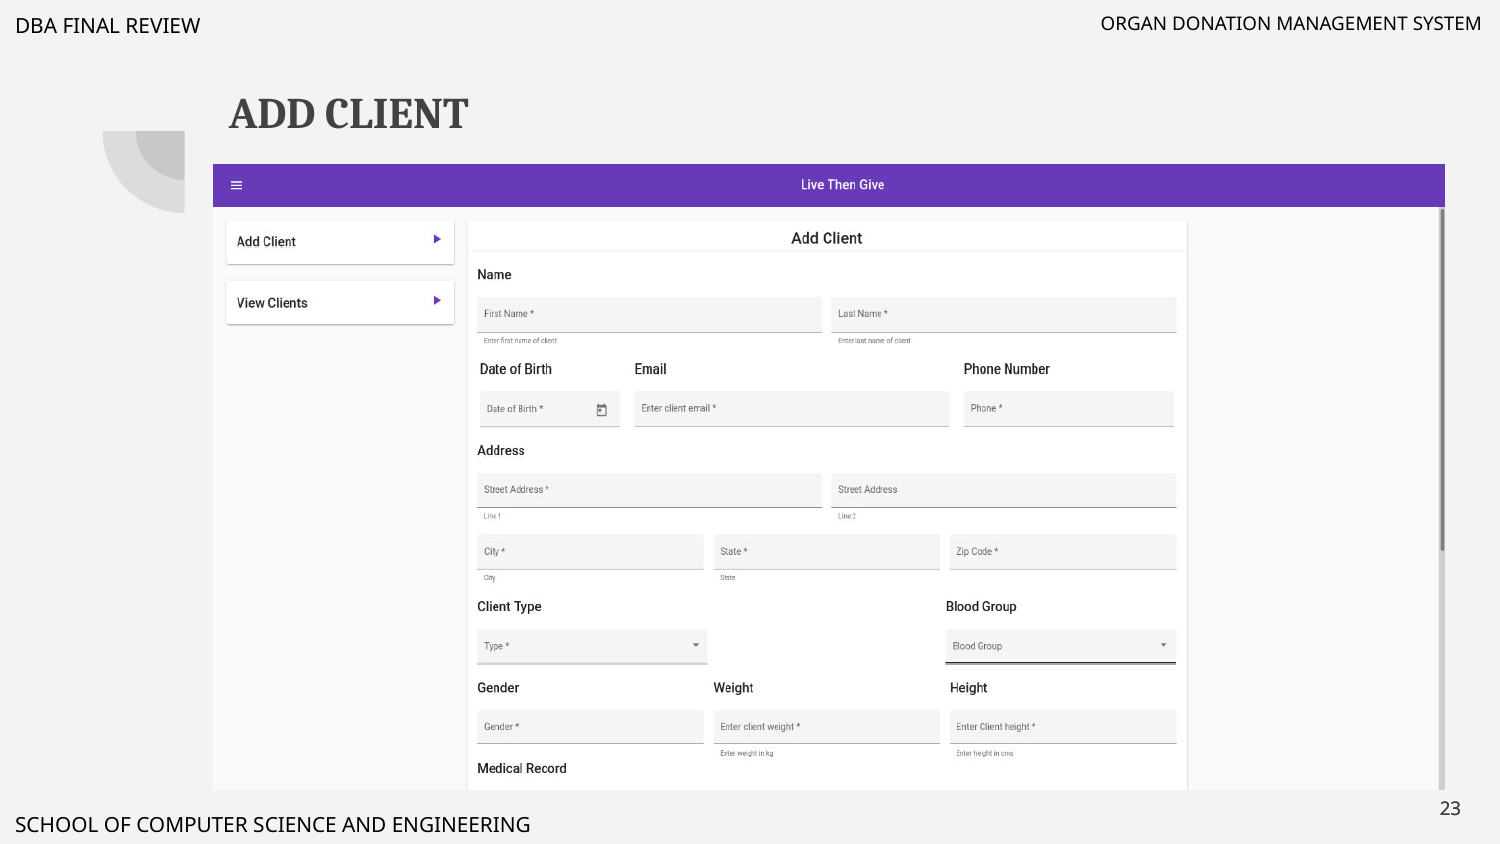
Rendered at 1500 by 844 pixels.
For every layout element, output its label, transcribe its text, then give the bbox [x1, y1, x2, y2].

slide_number ‹#› [1386, 777, 1477, 842]
text_box SCHOOL OF COMPUTER SCIENCE AND ENGINEERING [0, 799, 789, 844]
picture [213, 164, 1445, 790]
text_box DBA FINAL REVIEW [0, 0, 330, 51]
text_box ORGAN DONATION MANAGEMENT SYSTEM [935, 0, 1500, 46]
title ADD CLIENT [213, 70, 1341, 163]
